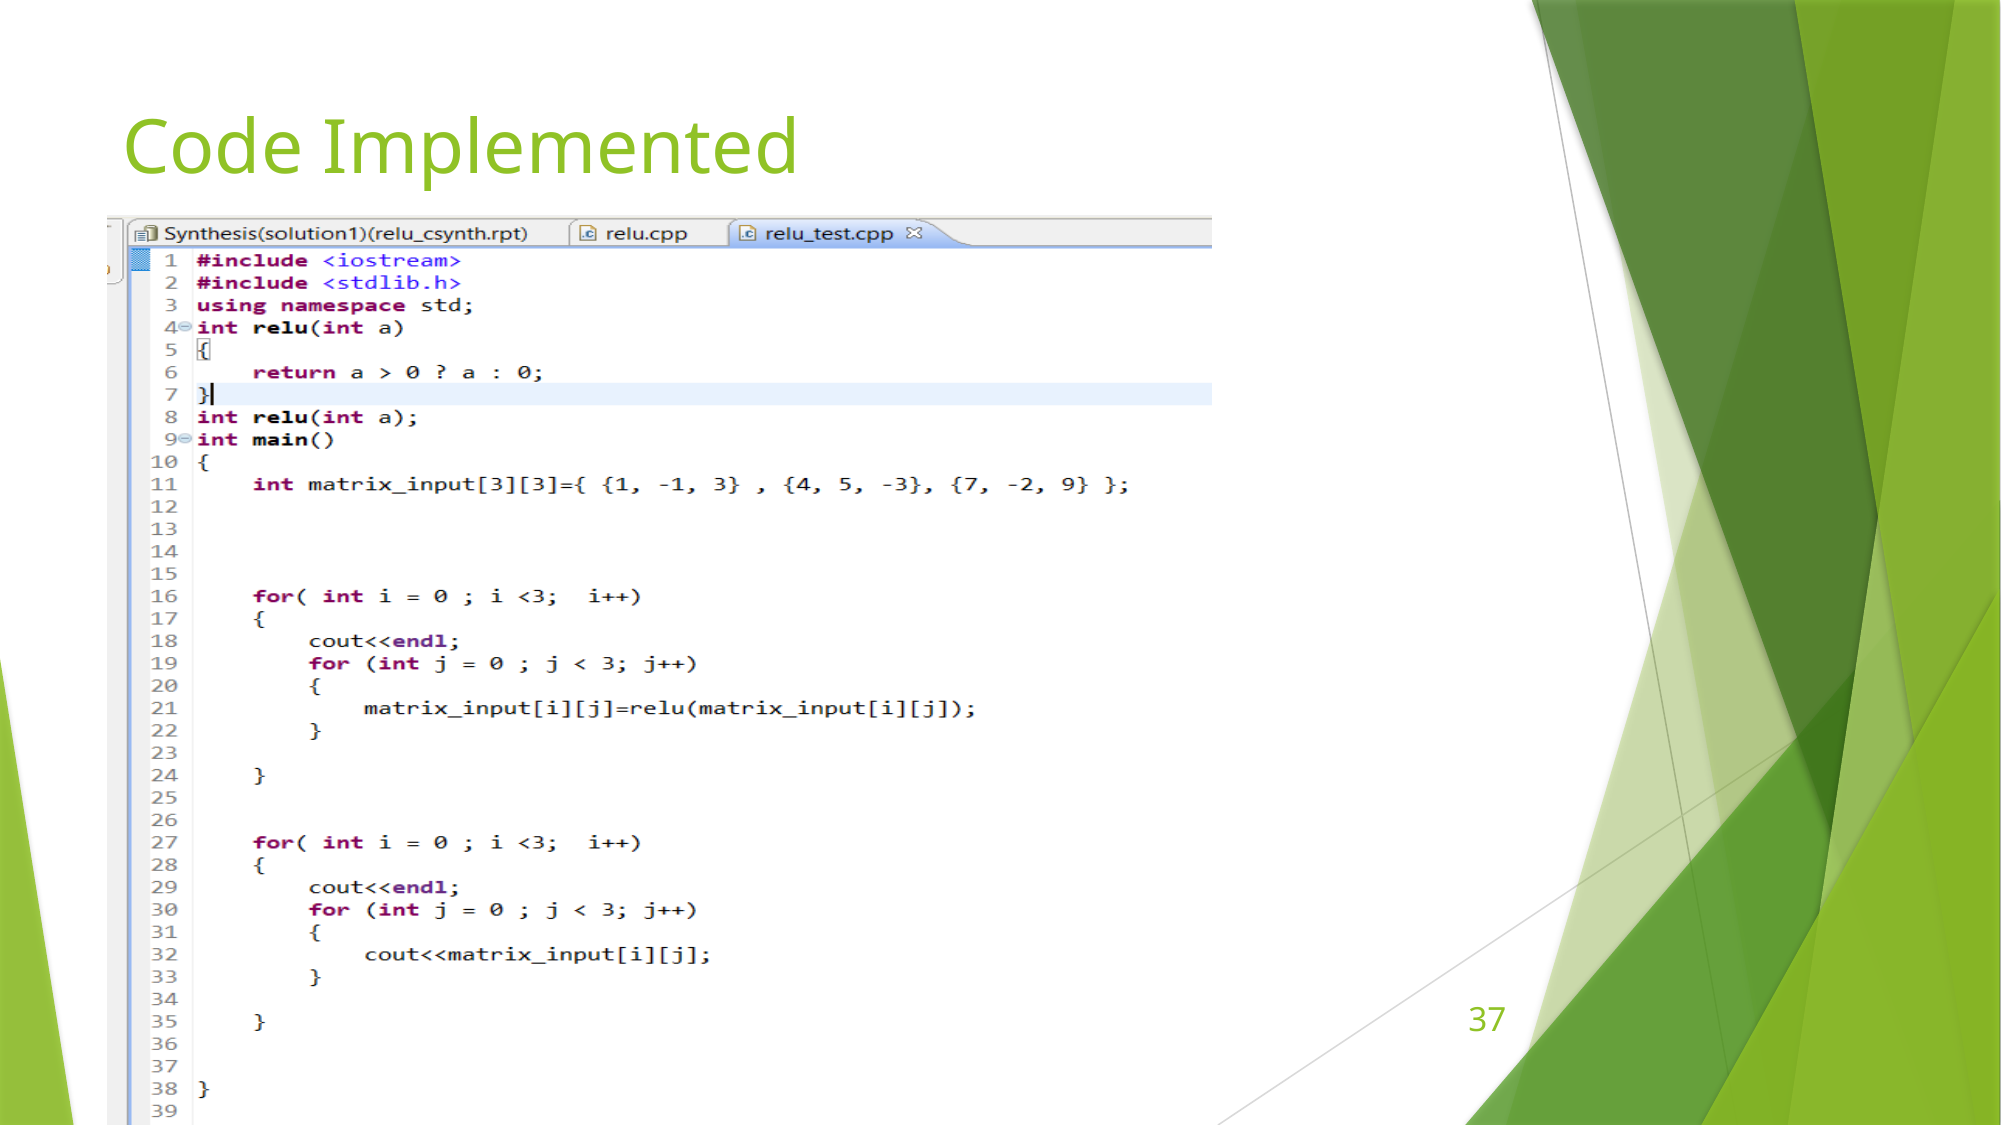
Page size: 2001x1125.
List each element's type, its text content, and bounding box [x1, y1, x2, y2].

slide_number 37 [1409, 991, 1522, 1051]
title Code Implemented [107, 91, 1657, 311]
picture [106, 215, 1212, 1125]
